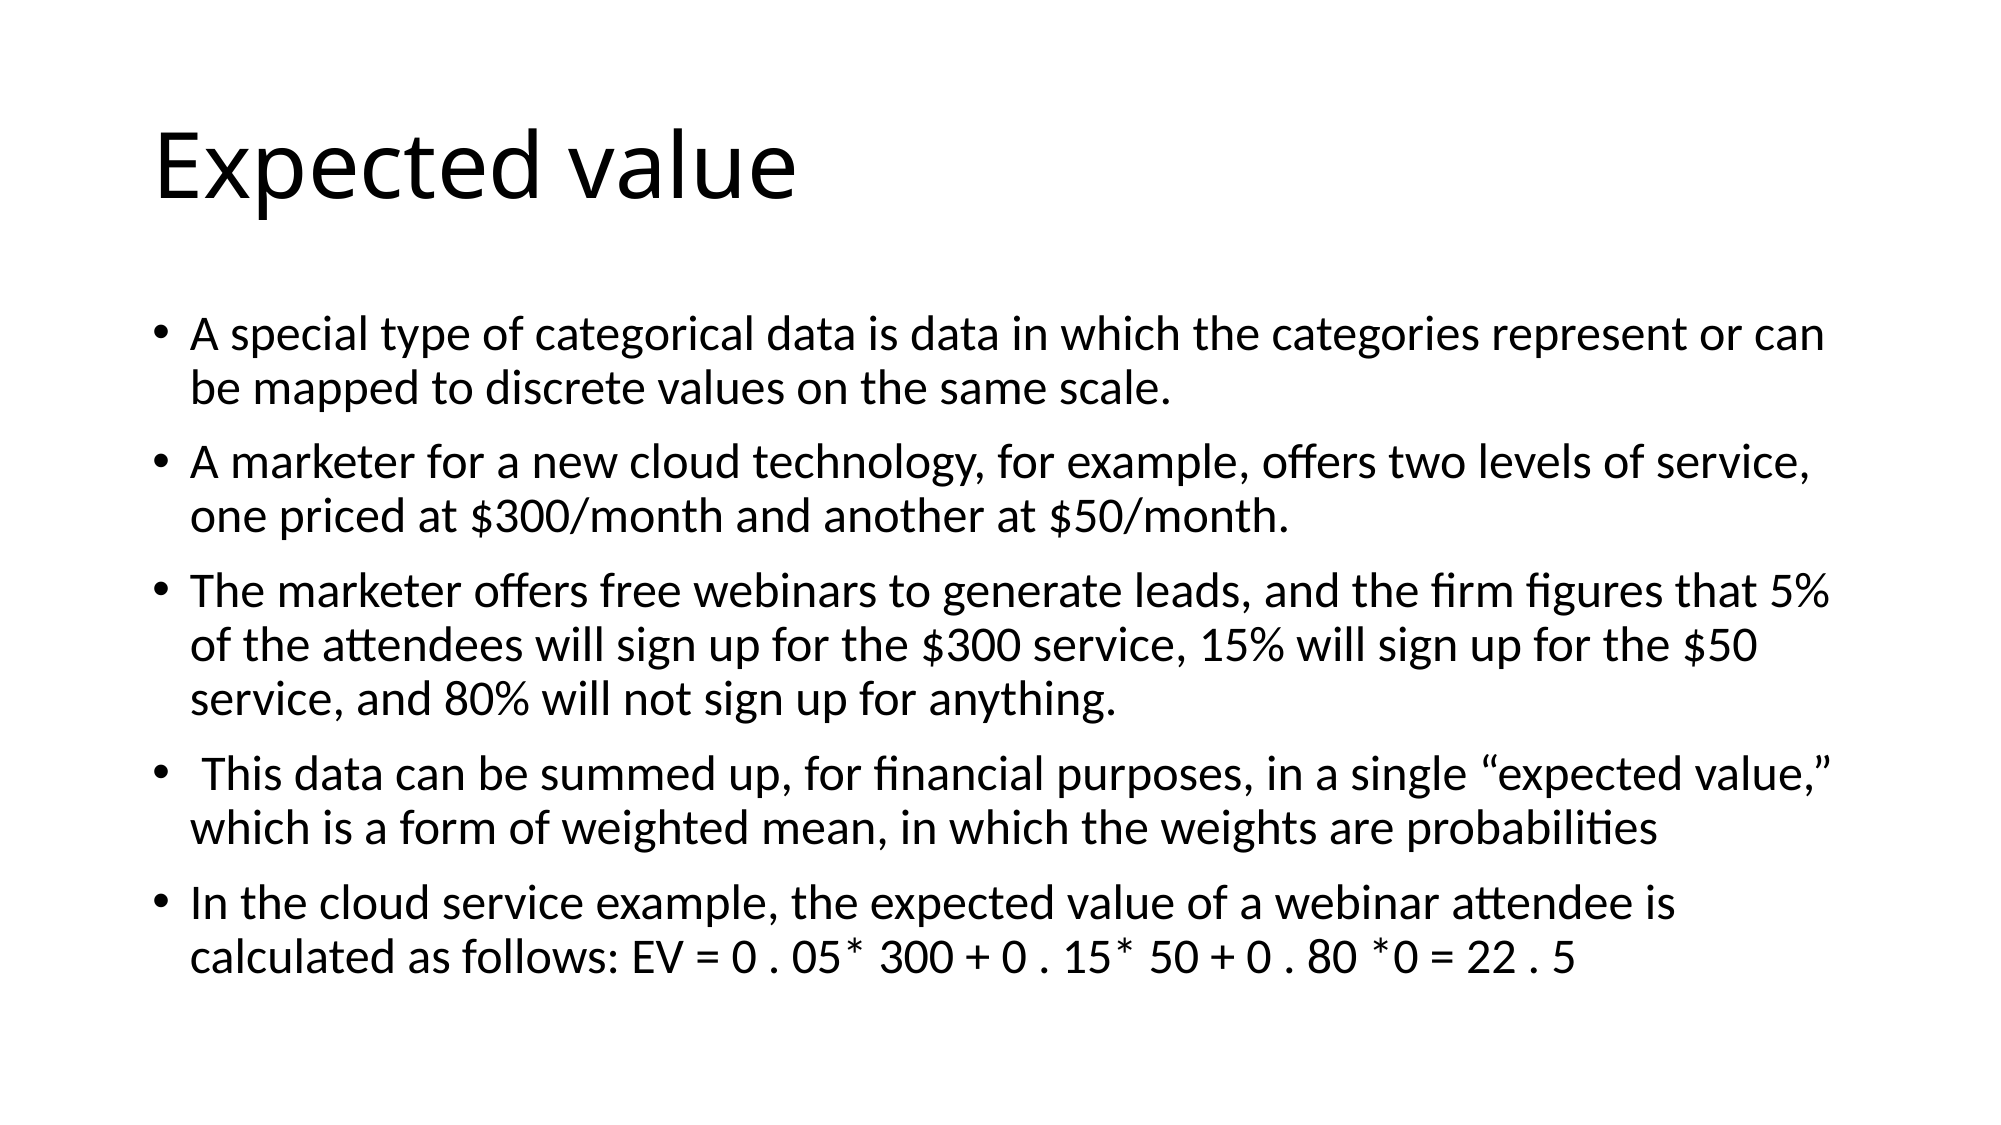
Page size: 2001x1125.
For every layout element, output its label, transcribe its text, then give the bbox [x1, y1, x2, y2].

title Expected value [137, 59, 1863, 278]
list A special type of categorical data is data in which the categories represent or can be mapped to discrete values on the same scale. A marketer for a new cloud technology, for example, offers two levels of service, one priced at $300/month and another at $50/month. The marketer offers free webinars to generate leads, and the firm figures that 5% of the attendees will sign up for the $300 service, 15% will sign up for the $50 service, and 80% will not sign up for anything. This data can be summed up, for financial purposes, in a single “expected value,” which is a form of weighted mean, in which the weights are probabilities In the cloud service example, the expected value of a webinar attendee is calculated as follows: EV = 0 . 05* 300 + 0 . 15* 50 + 0 . 80 *0 = 22 . 5 [137, 299, 1863, 1014]
